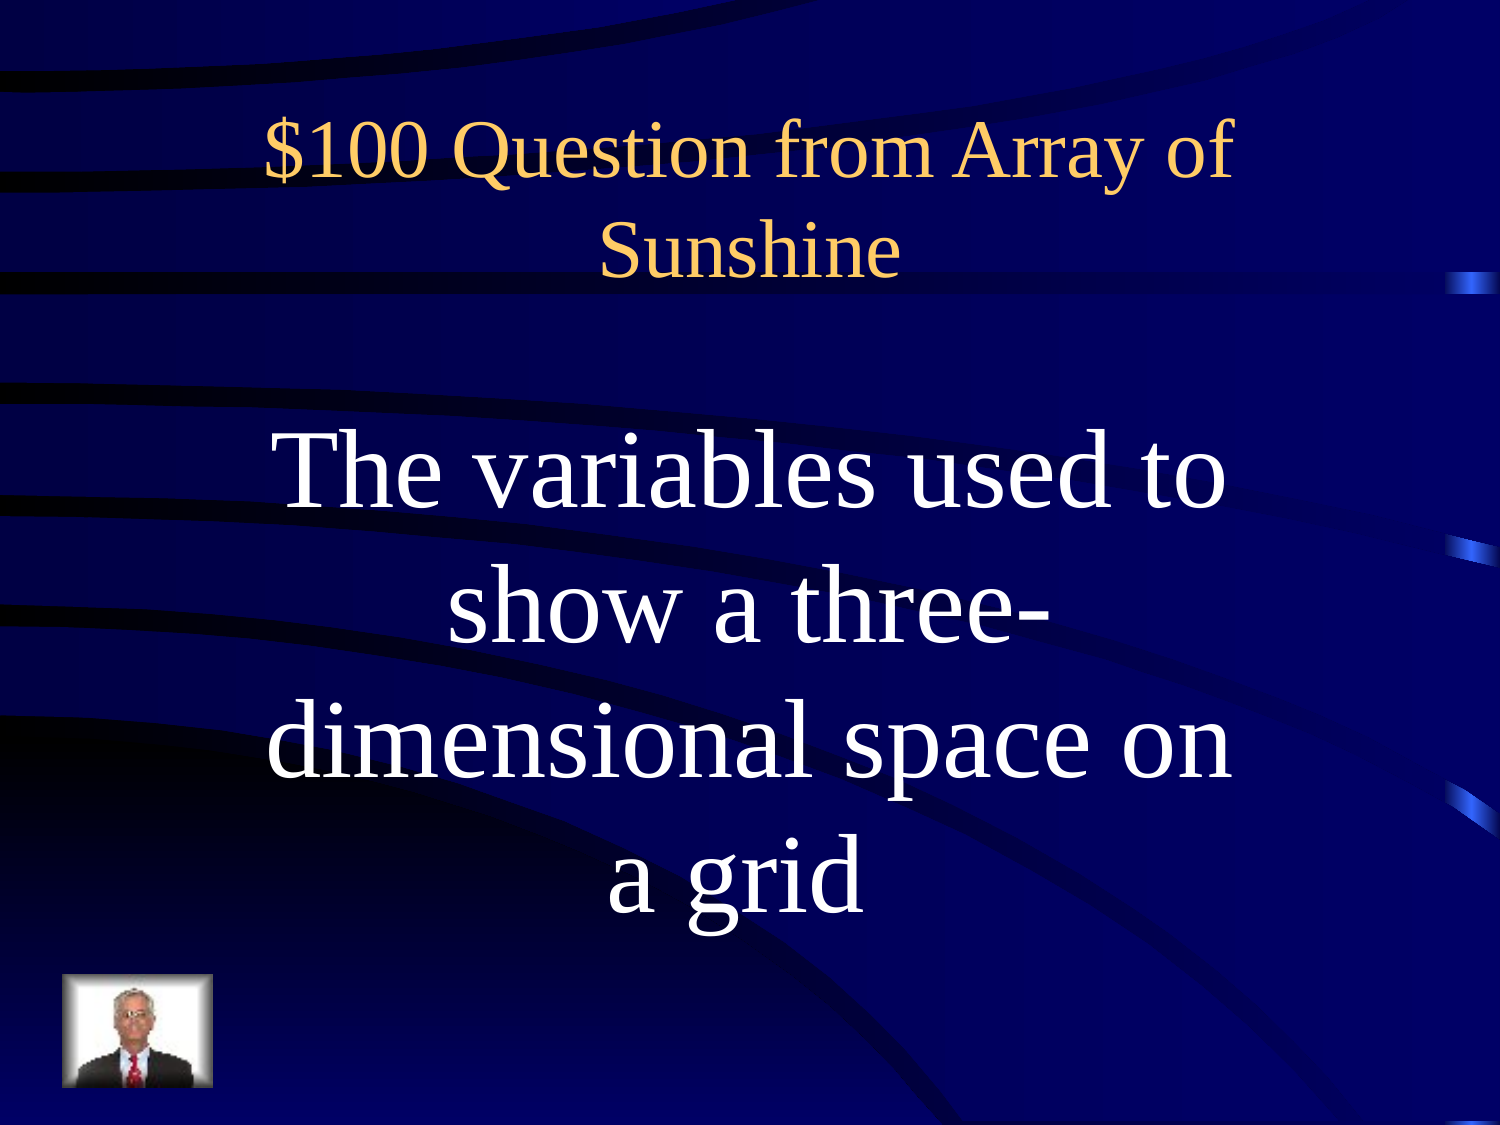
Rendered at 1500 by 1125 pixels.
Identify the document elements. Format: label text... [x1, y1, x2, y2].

picture [62, 974, 213, 1088]
text_box The variables used to show a three-dimensional space on a grid [224, 387, 1275, 943]
title $100 Question from Array of Sunshine [112, 99, 1388, 288]
